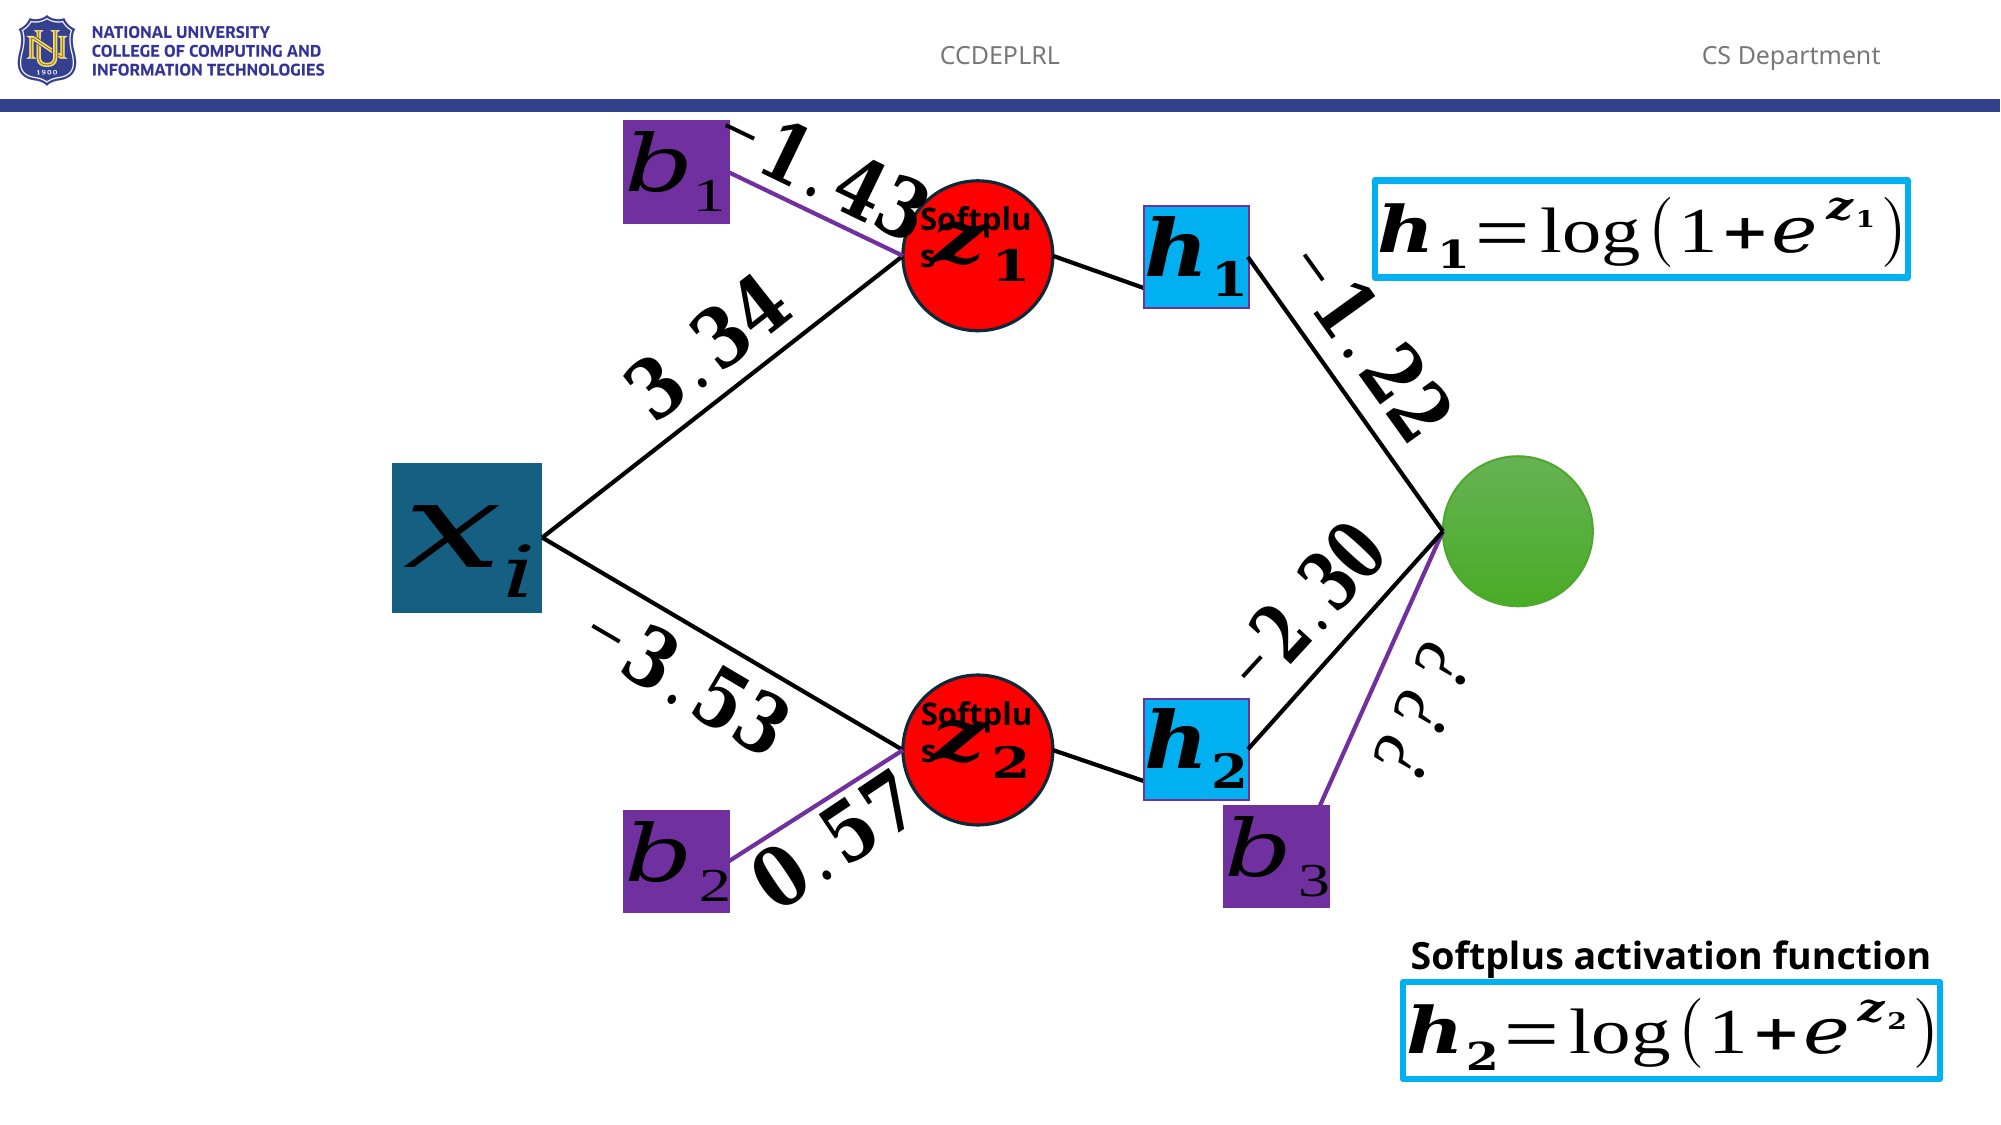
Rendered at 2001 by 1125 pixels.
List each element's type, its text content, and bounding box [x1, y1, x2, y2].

text_box Softplus activation function [1395, 924, 1947, 985]
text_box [1247, 530, 1444, 750]
text_box Softplus [906, 686, 1059, 777]
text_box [1247, 256, 1444, 530]
text_box [937, 179, 1019, 191]
text_box [906, 282, 1050, 333]
text_box Softplus [905, 191, 1058, 282]
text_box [541, 536, 904, 751]
text_box [904, 723, 1050, 827]
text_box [541, 255, 904, 536]
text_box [727, 171, 904, 257]
text_box [1444, 455, 1594, 608]
text_box [935, 673, 1020, 686]
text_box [1312, 750, 1444, 822]
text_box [727, 749, 904, 863]
picture [0, 0, 337, 99]
